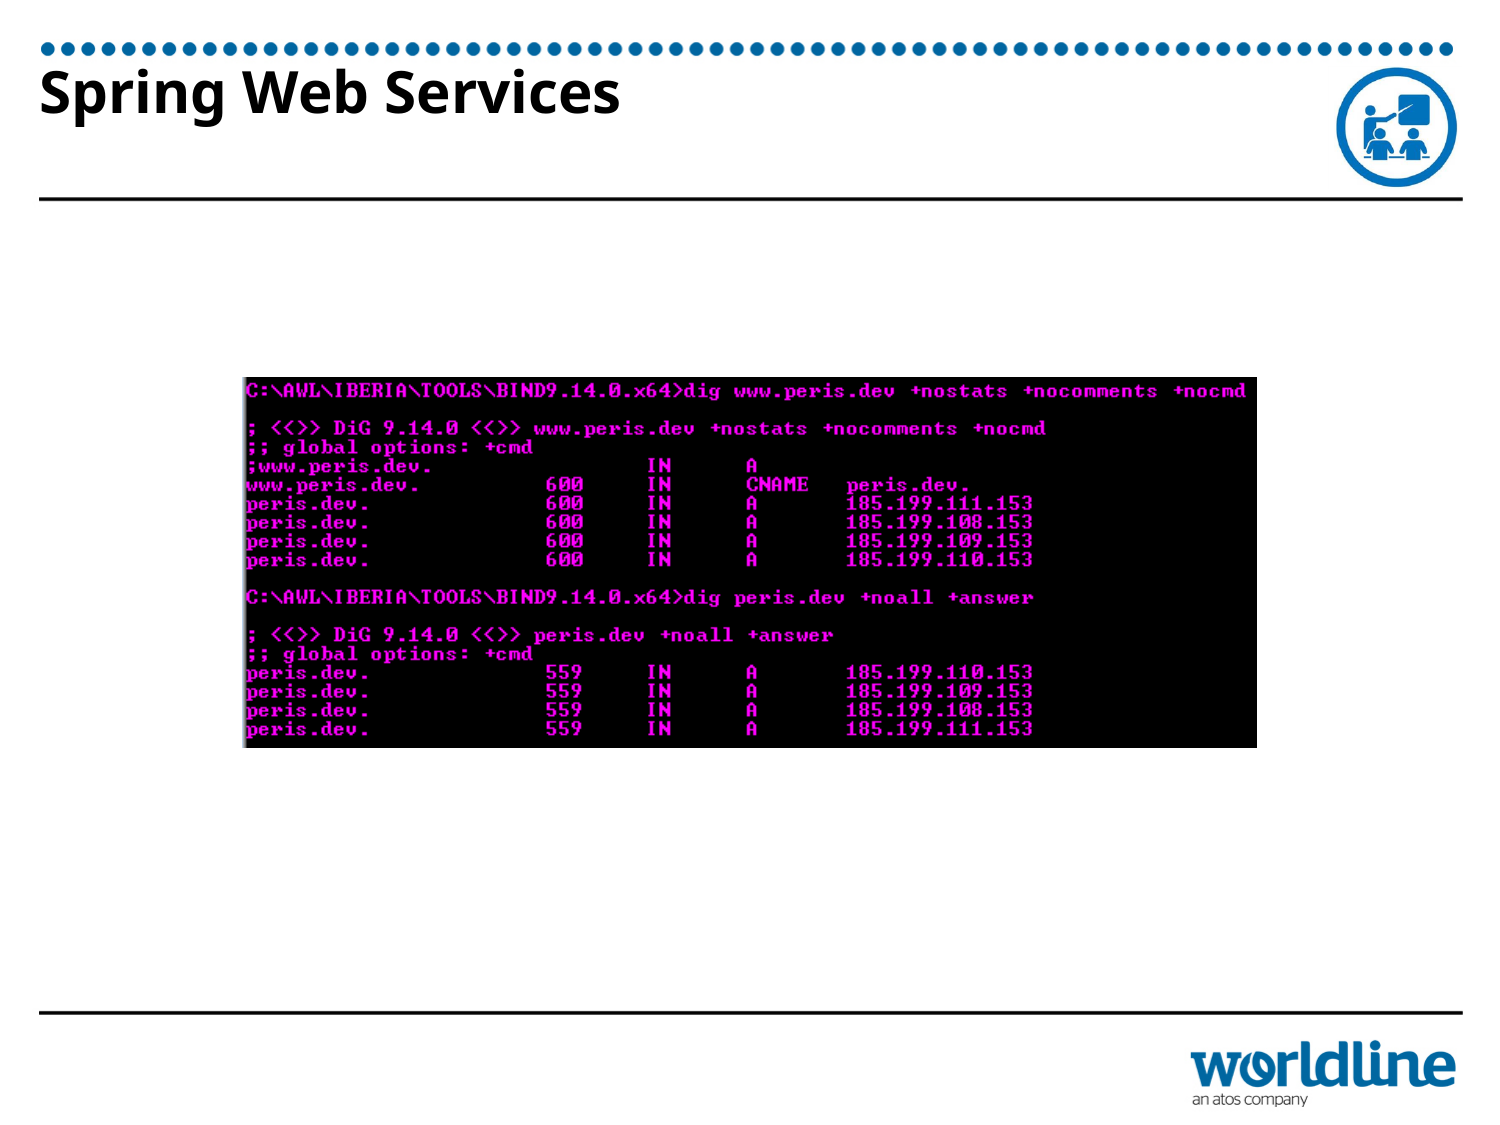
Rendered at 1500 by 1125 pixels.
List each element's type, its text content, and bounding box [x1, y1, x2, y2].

title Spring Web Services [24, 47, 1460, 172]
picture [0, 0, 1500, 1125]
